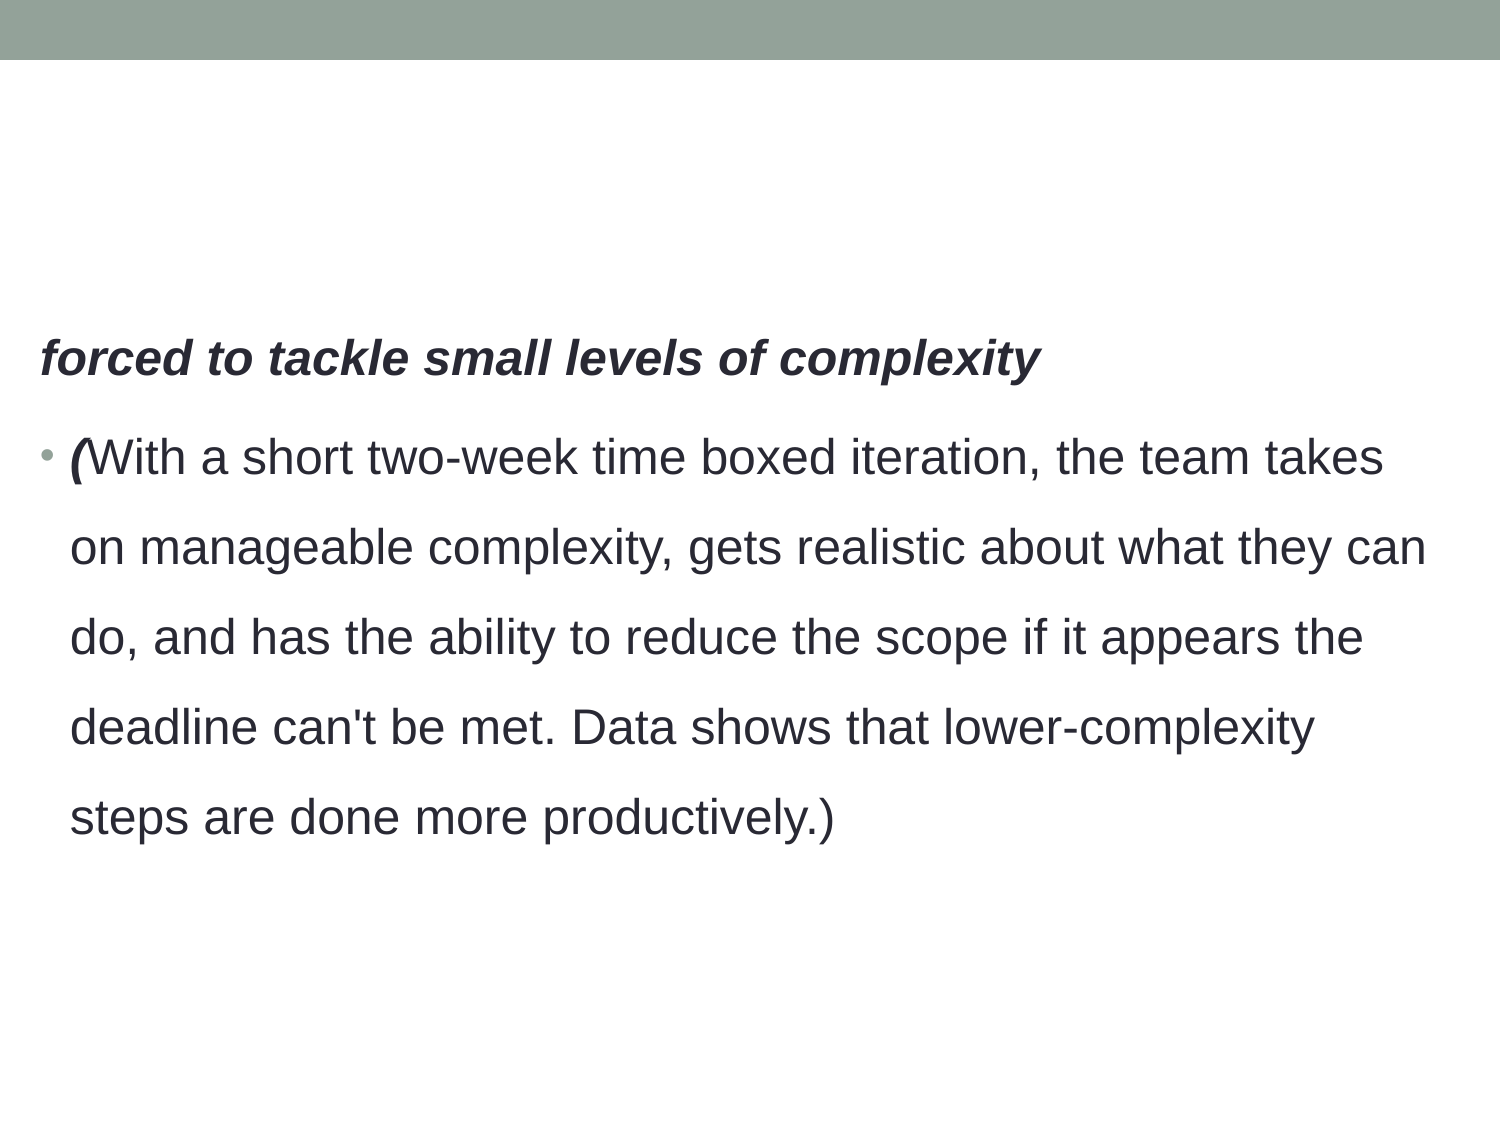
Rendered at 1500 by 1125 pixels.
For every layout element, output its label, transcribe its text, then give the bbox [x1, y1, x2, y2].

list forced to tackle small levels of complexity (With a short two-week time boxed iteration, the team takes on manageable complexity, gets realistic about what they can do, and has the ability to reduce the scope if it appears the deadline can't be met. Data shows that lower-complexity steps are done more productively.) [24, 287, 1463, 1113]
